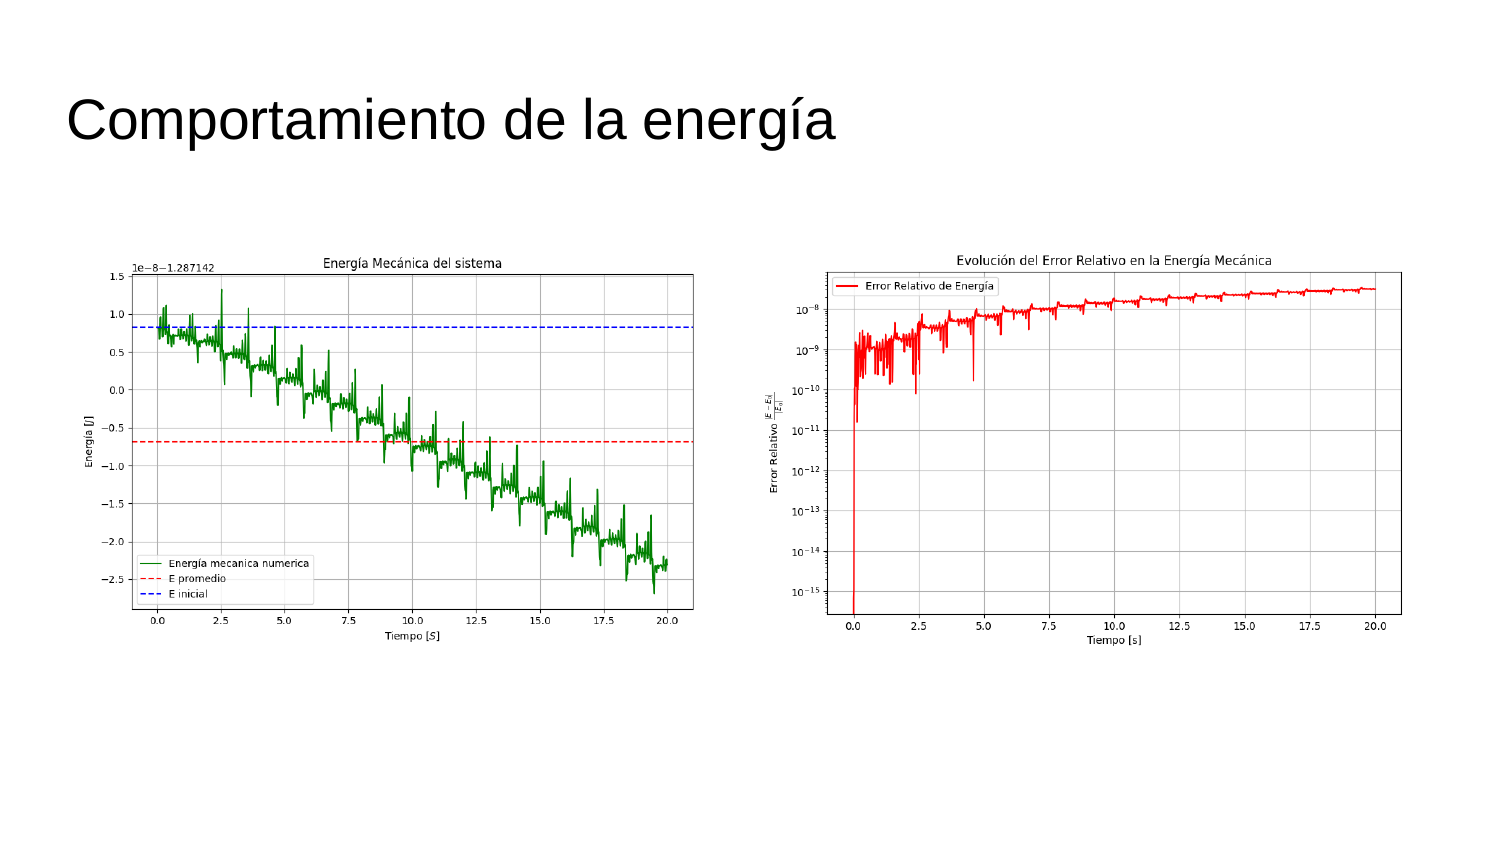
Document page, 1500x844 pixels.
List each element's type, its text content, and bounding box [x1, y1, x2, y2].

picture [75, 250, 699, 650]
title Comportamiento de la energía [51, 72, 1449, 167]
picture [757, 247, 1408, 653]
